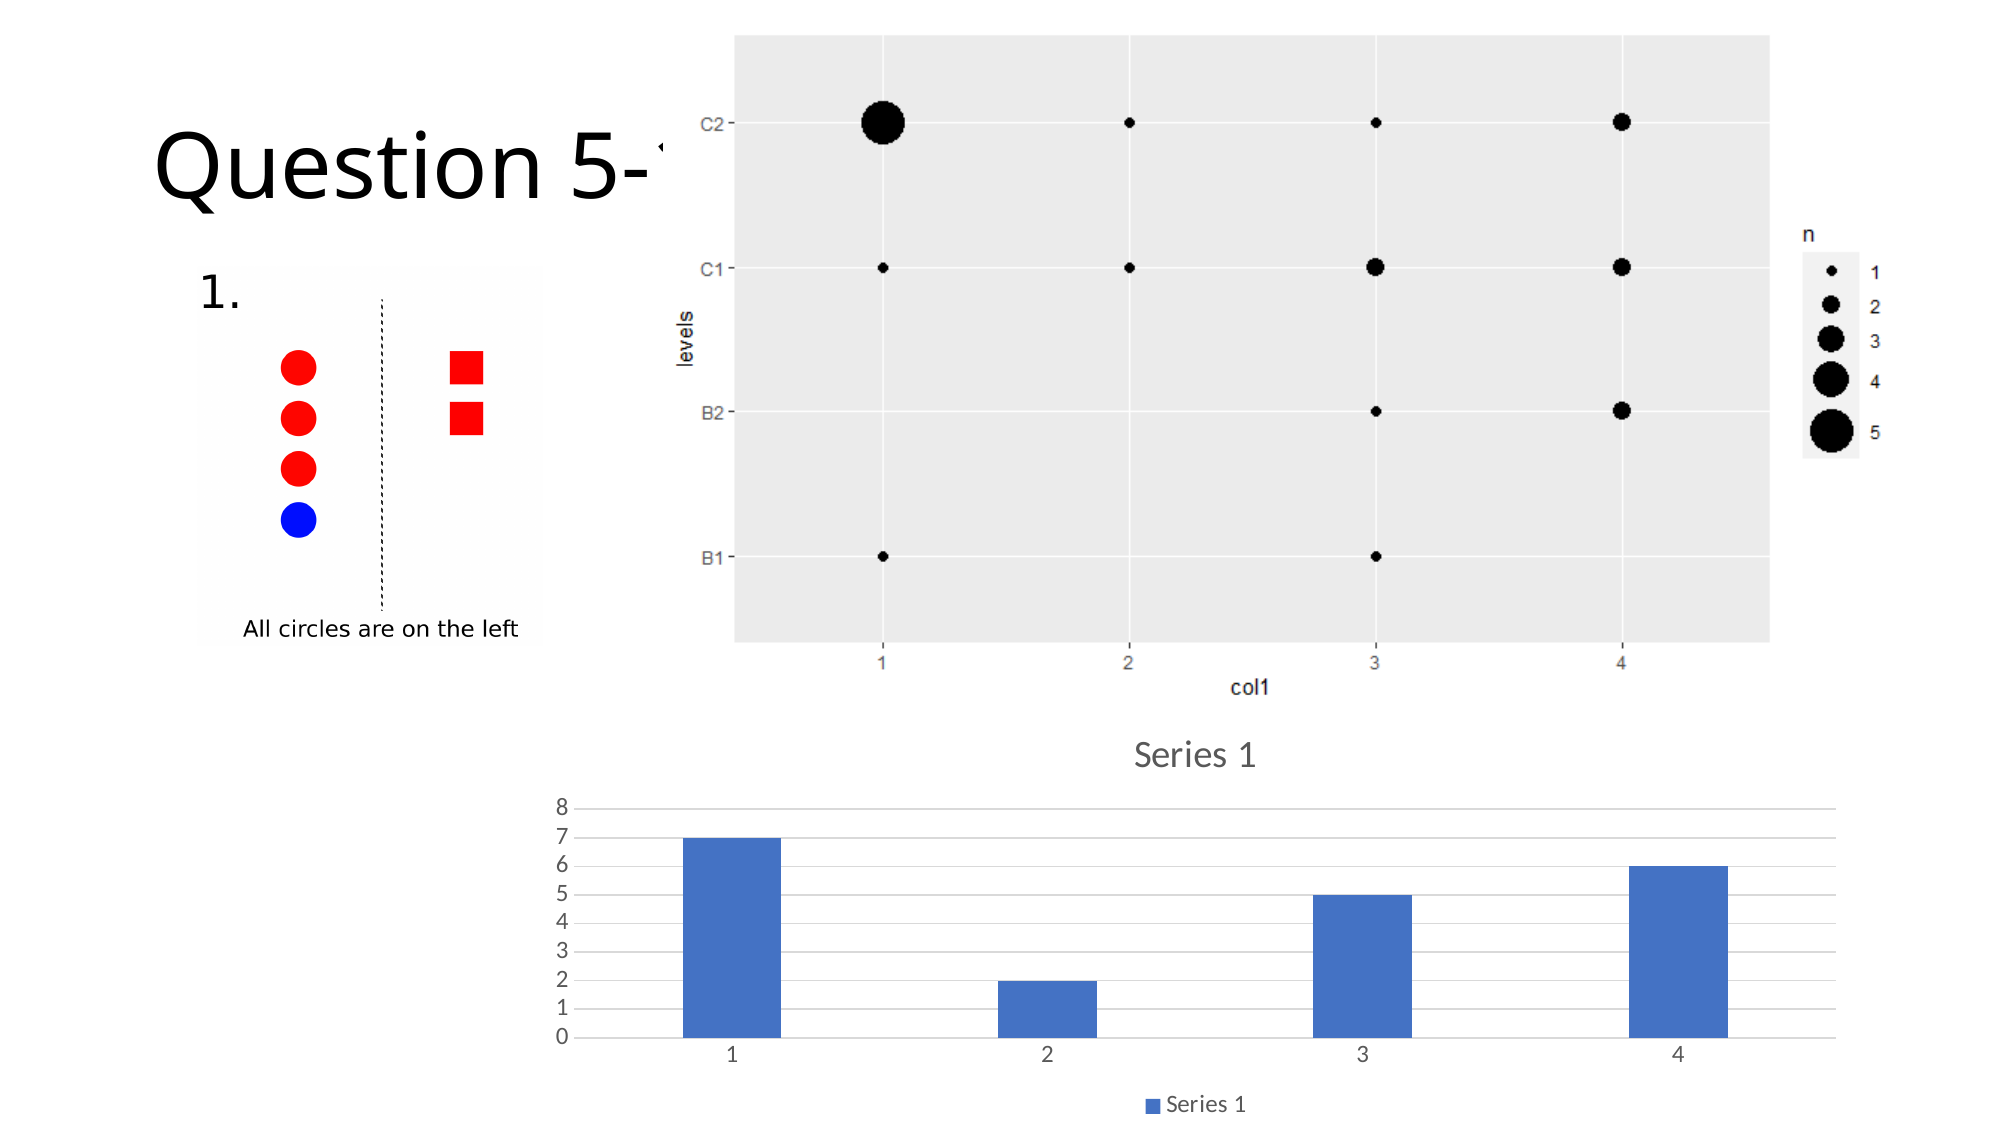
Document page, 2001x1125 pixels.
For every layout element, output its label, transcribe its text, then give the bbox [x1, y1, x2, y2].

chart [529, 709, 1863, 1125]
title Question 5-1 [137, 59, 663, 278]
picture [663, 25, 1903, 710]
picture [197, 266, 543, 646]
